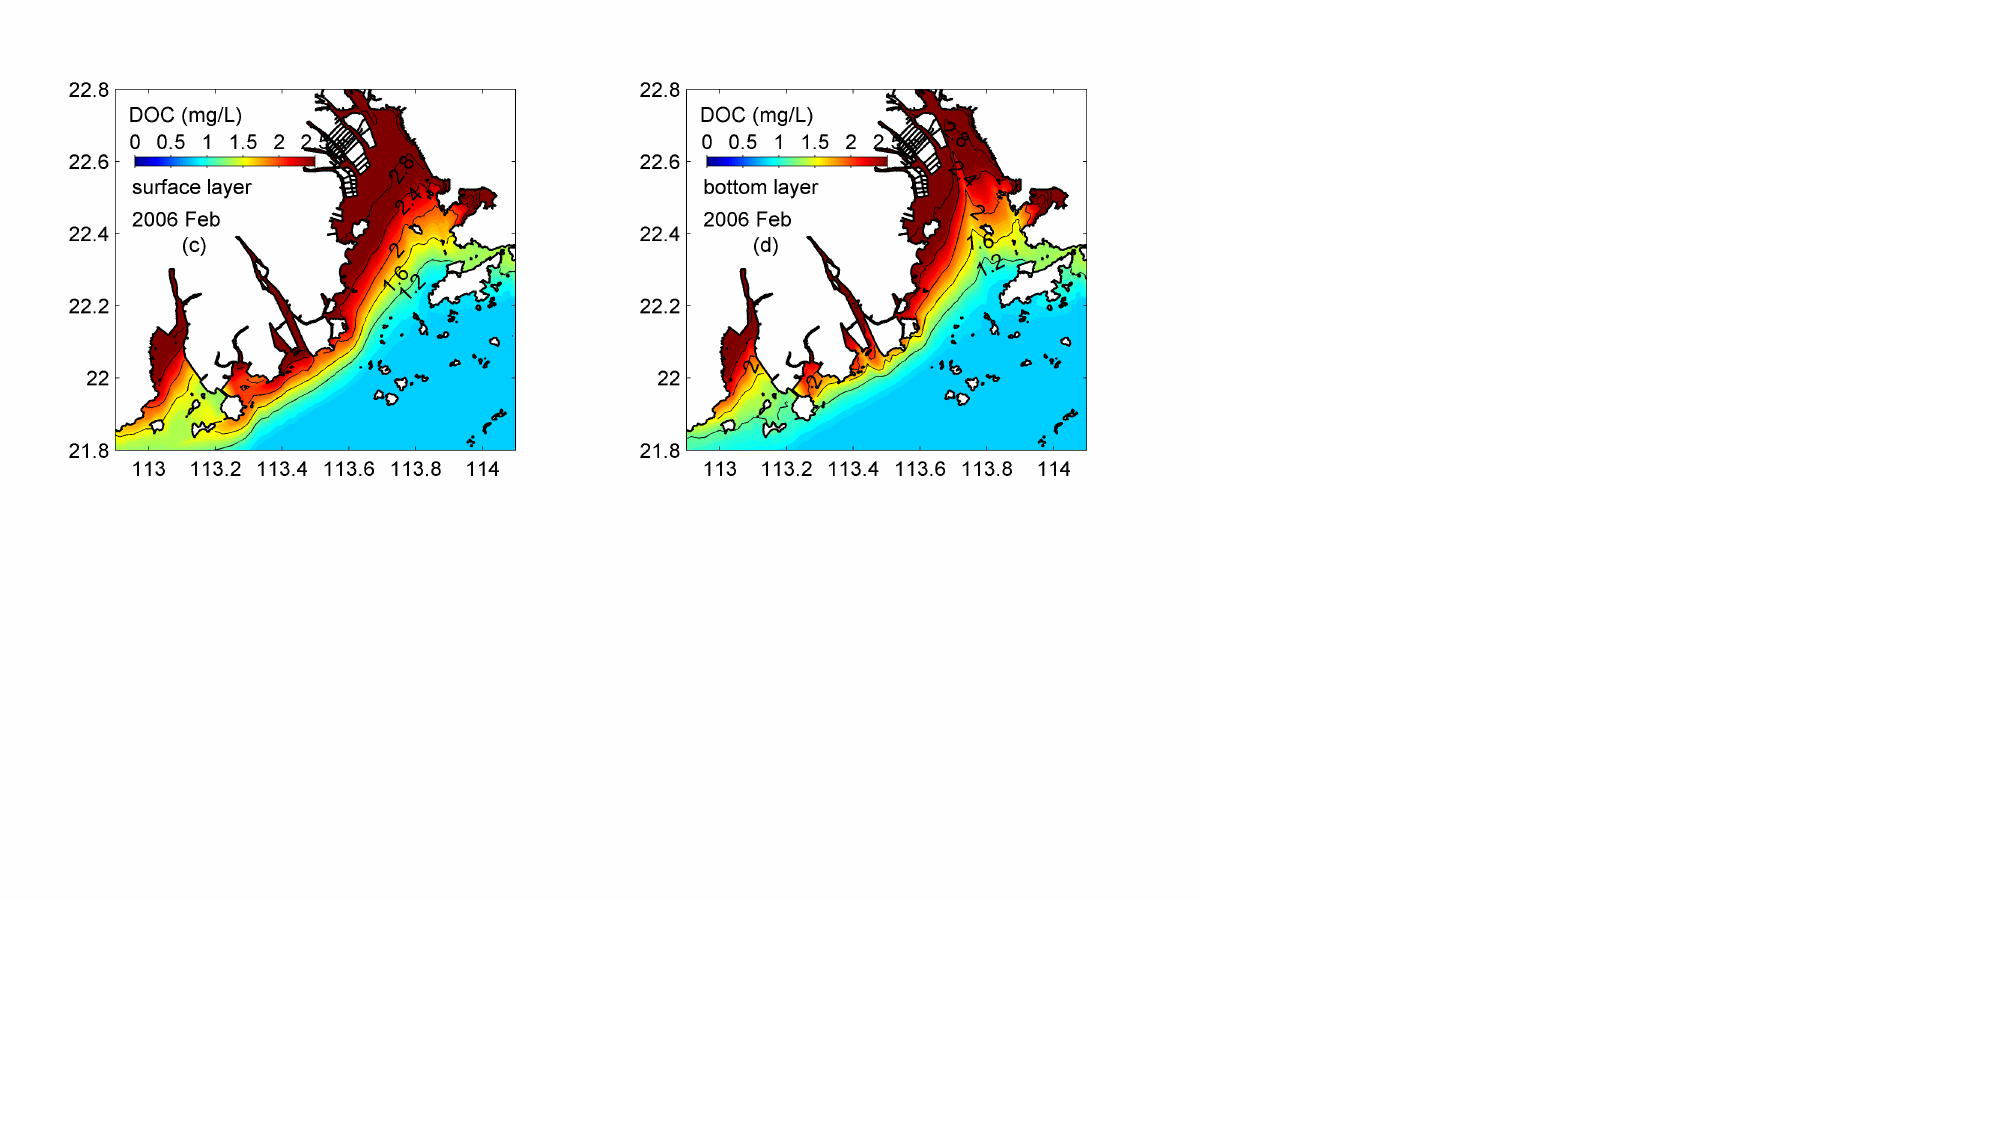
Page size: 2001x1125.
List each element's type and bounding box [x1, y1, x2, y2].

picture [0, 0, 1202, 901]
